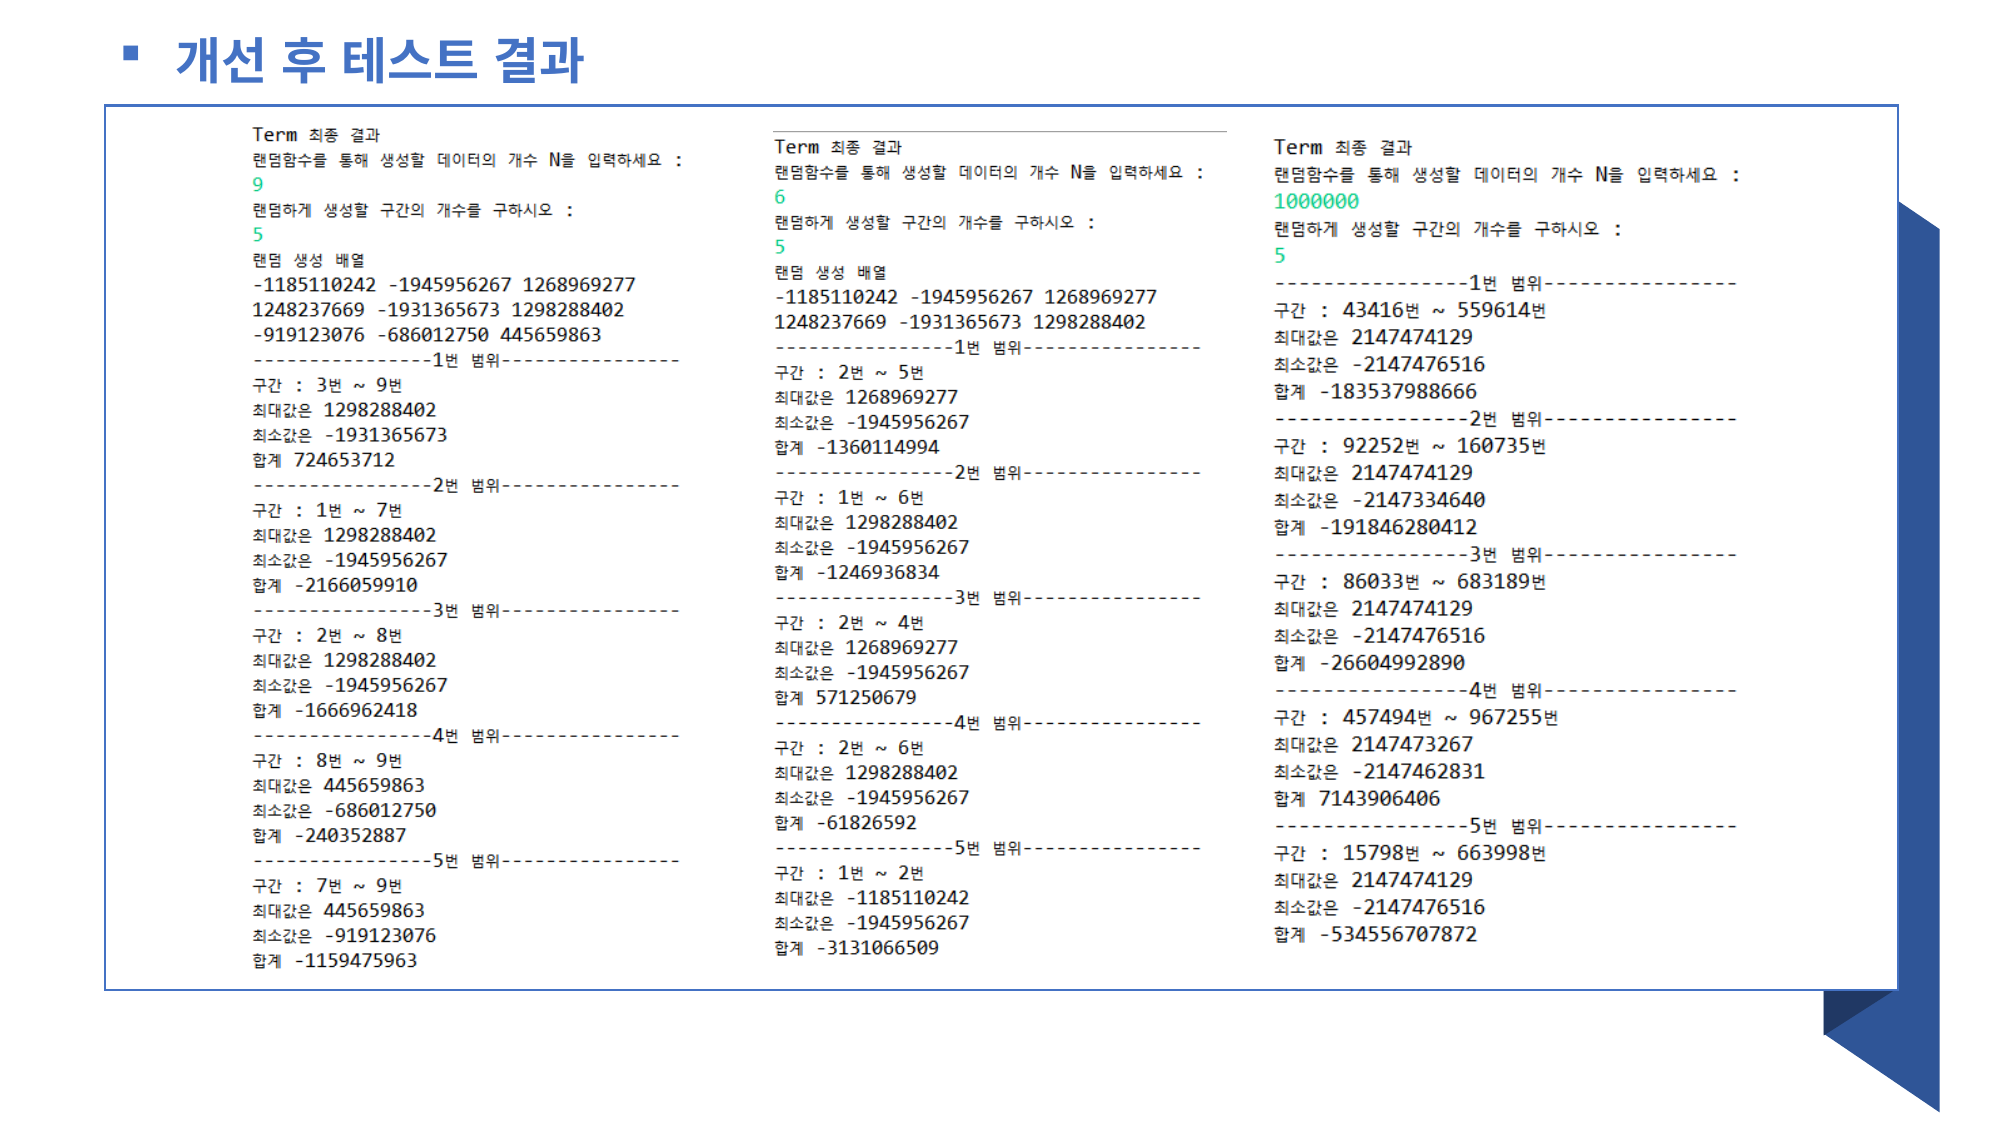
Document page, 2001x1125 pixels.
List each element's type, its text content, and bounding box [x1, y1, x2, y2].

text_box [104, 105, 1899, 990]
text_box [1823, 990, 1893, 1036]
text_box 개선 후 테스트 결과 [104, 22, 1105, 97]
text_box [1825, 201, 1940, 1113]
picture [1271, 134, 1749, 951]
picture [772, 131, 1227, 962]
picture [251, 120, 707, 976]
